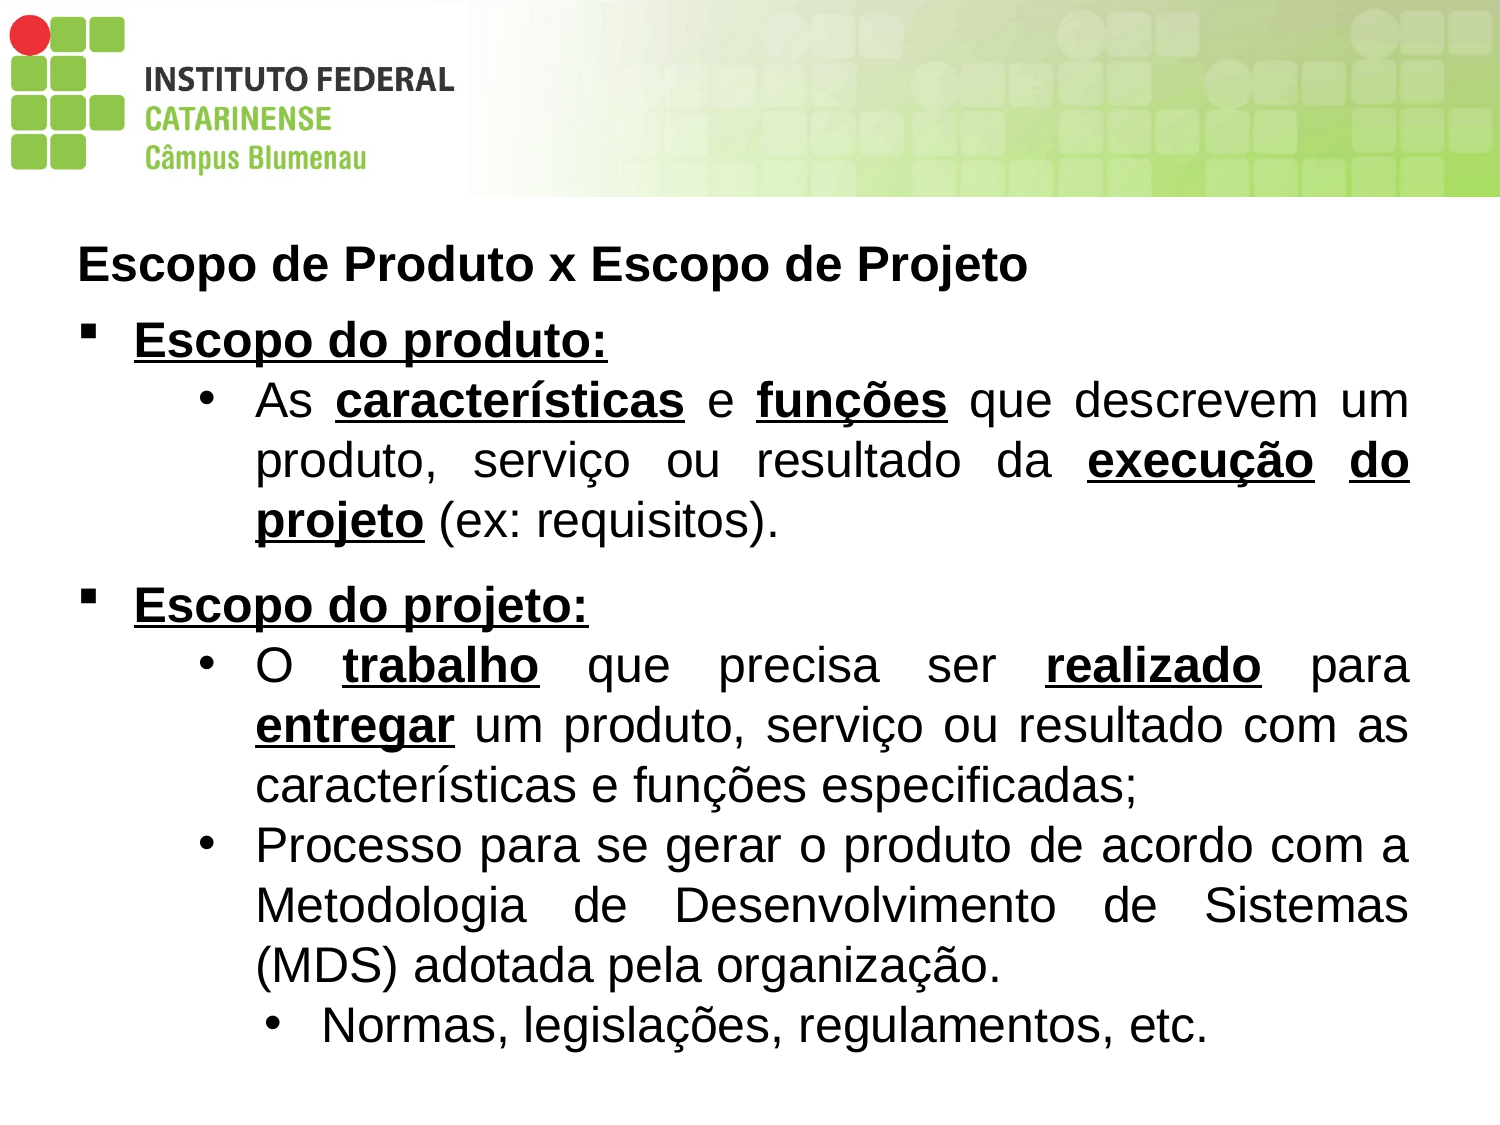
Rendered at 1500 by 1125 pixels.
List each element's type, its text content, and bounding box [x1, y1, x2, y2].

text_box Escopo de Produto x Escopo de Projeto [62, 224, 699, 300]
picture [0, 0, 1500, 197]
text_box Escopo do produto: As características e funções que descrevem um produto, serviço ou resultado da execução do projeto (ex: requisitos). Escopo do projeto: O trabalho que precisa ser realizado para entregar um produto, serviço ou resultado com as características e funções especificadas; Processo para se gerar o produto de acordo com a Metodologia de Desenvolvimento de Sistemas (MDS) adotada pela organização. Normas, legislações, regulamentos, etc. [62, 299, 1425, 1060]
